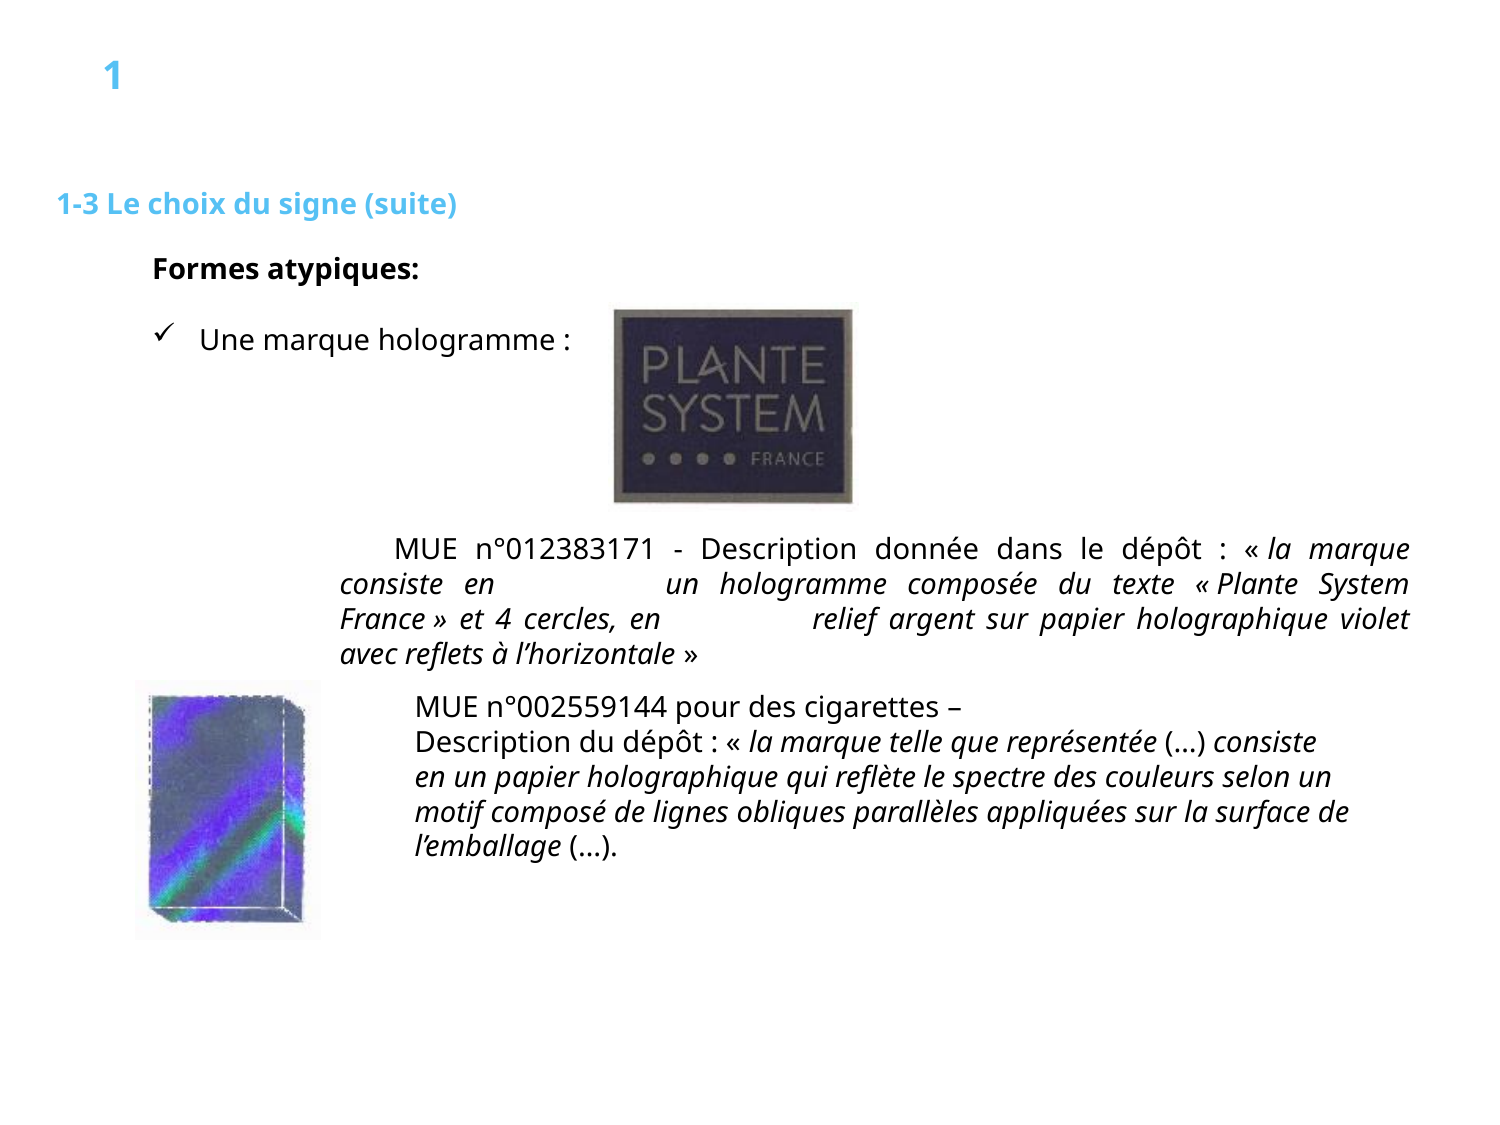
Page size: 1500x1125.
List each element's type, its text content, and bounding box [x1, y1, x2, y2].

text_box MUE n°002559144 pour des cigarettes – Description du dépôt : « la marque telle que représentée (…) consiste en un papier holographique qui reflète le spectre des couleurs selon un motif composé de lignes obliques parallèles appliquées sur la surface de l’emballage (…). [399, 680, 1373, 871]
text_box Formes atypiques: Une marque hologramme : MUE n°012383171 - Description donnée dans le dépôt : « la marque consiste en un hologramme composée du texte « Plante System France » et 4 cercles, en relief argent sur papier holographique violet avec reflets à l’horizontale » [137, 243, 1425, 748]
picture [135, 680, 321, 941]
text_box 1-3 Le choix du signe (suite) [41, 184, 1435, 228]
text_box 1 LA MARQUE [56, 42, 1329, 105]
picture [608, 302, 859, 512]
